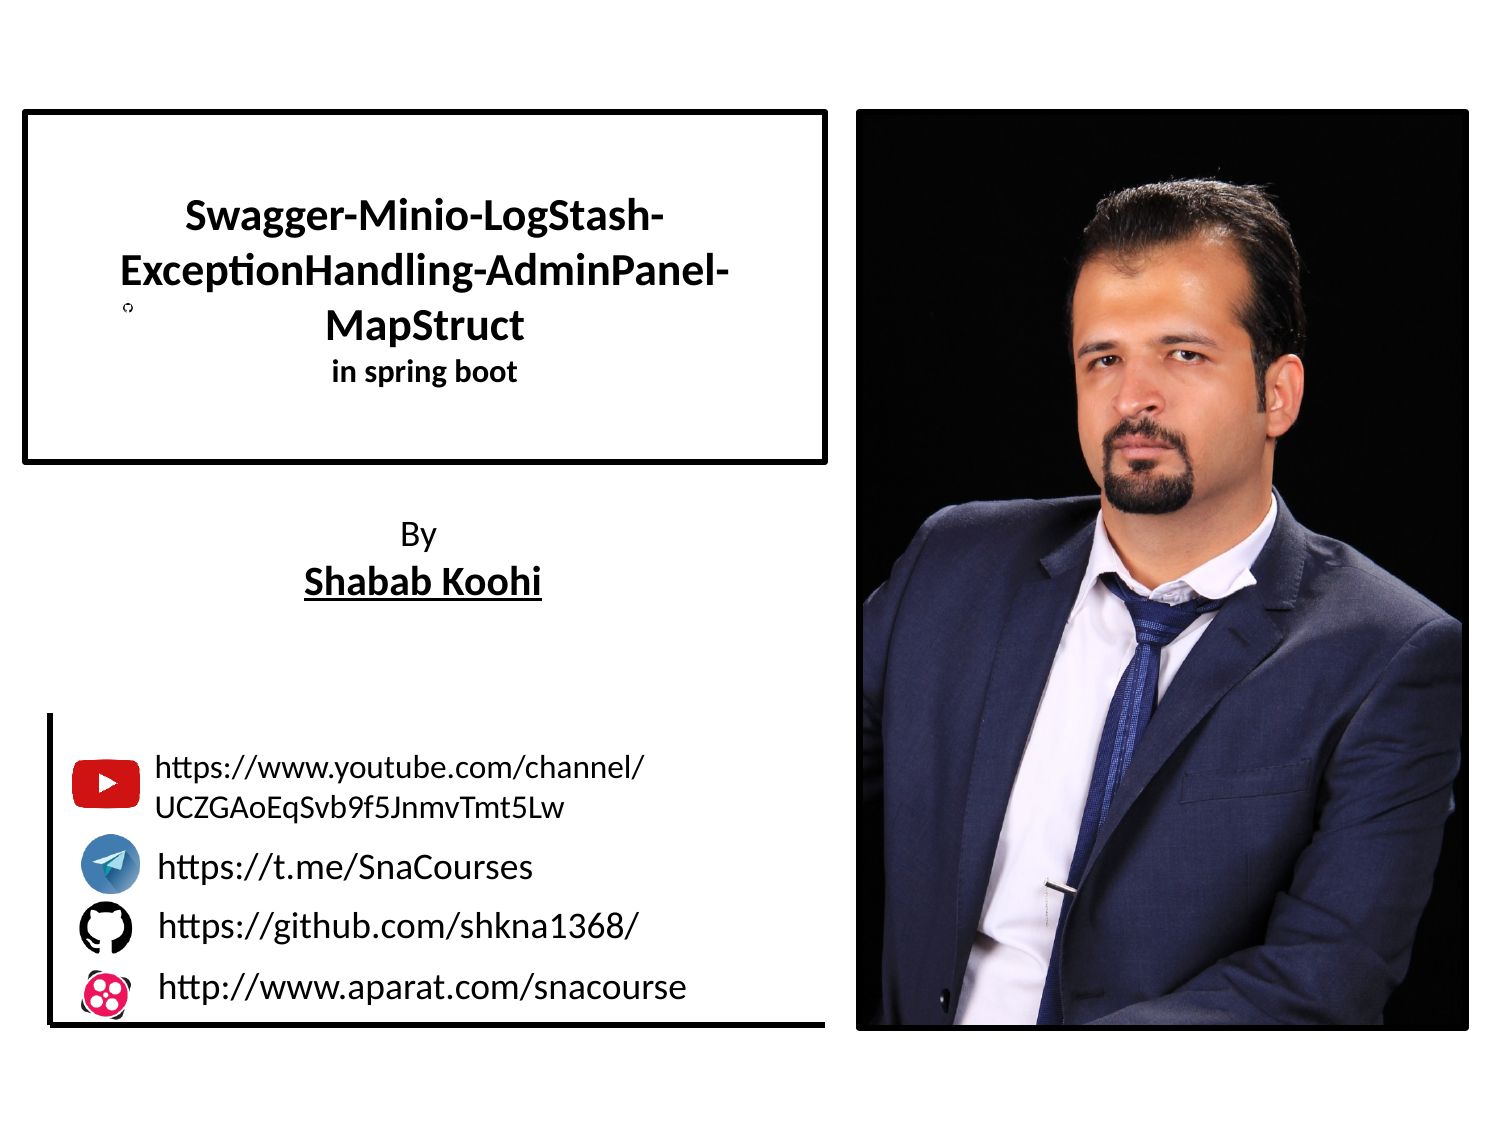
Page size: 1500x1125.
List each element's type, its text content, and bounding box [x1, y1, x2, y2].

text_box By Shabab Koohi [122, 501, 723, 612]
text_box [49, 712, 826, 1026]
picture [122, 302, 135, 315]
picture [862, 114, 1463, 1026]
title Swagger-Minio-LogStash-ExceptionHandling-AdminPanel-MapStruct in spring boot [24, 111, 825, 462]
picture [72, 749, 141, 818]
